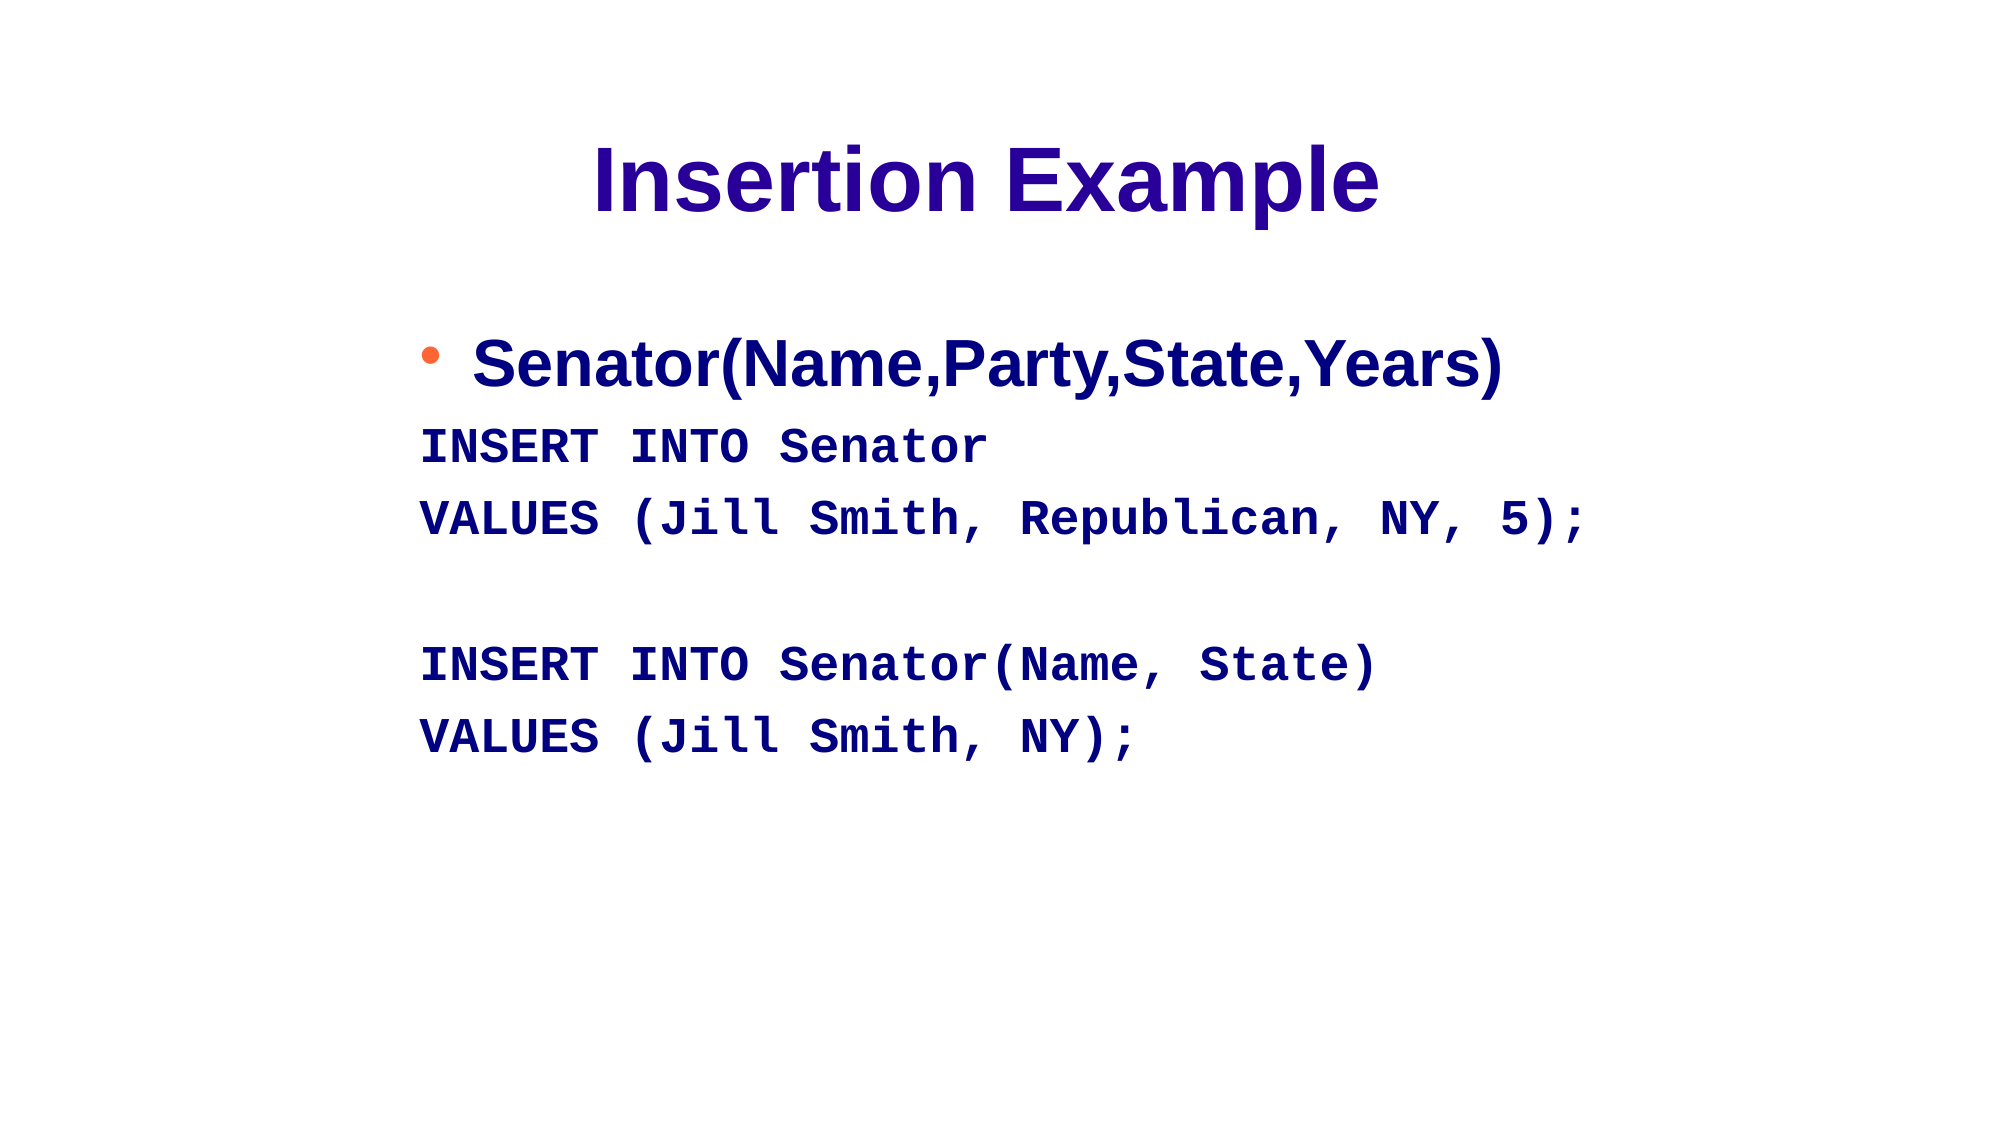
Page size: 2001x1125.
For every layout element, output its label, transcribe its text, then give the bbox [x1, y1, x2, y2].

text_box Senator(Name,Party,State,Years) INSERT INTO Senator VALUES (Jill Smith, Republican, NY, 5); INSERT INTO Senator(Name, State) VALUES (Jill Smith, NY); [387, 312, 1663, 988]
text_box Insertion Example [349, 50, 1625, 238]
